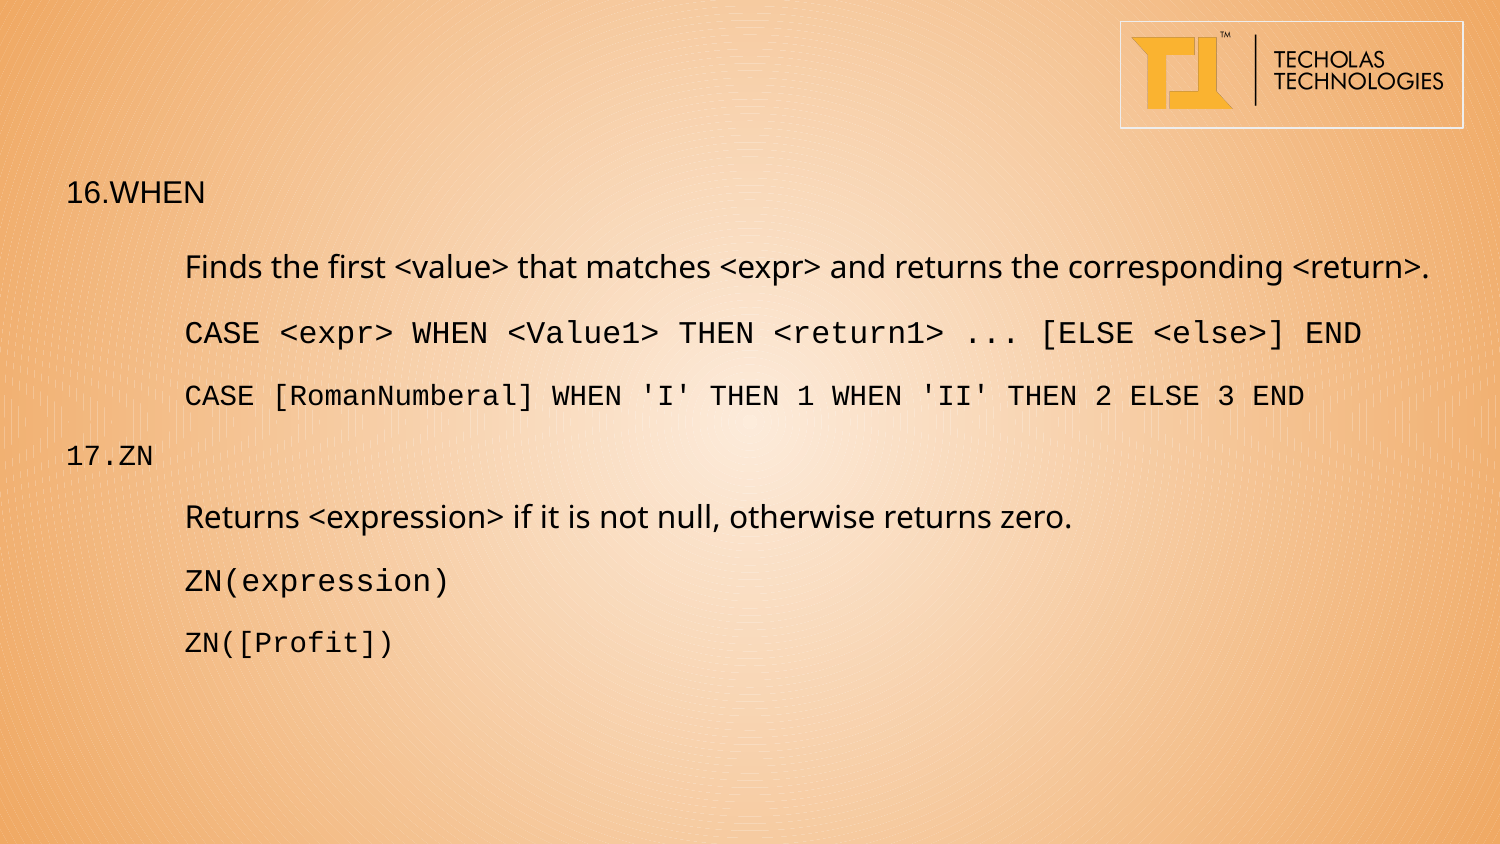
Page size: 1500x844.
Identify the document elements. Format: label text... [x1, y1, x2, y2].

picture [1121, 22, 1462, 127]
list 16.WHEN Finds the first <value> that matches <expr> and returns the corresponding <return>. CASE <expr> WHEN <Value1> THEN <return1> ... [ELSE <else>] END CASE [RomanNumberal] WHEN 'I' THEN 1 WHEN 'II' THEN 2 ELSE 3 END 17.ZN Returns <expression> if it is not null, otherwise returns zero. ZN(expression) ZN([Profit]) [51, 151, 1449, 712]
